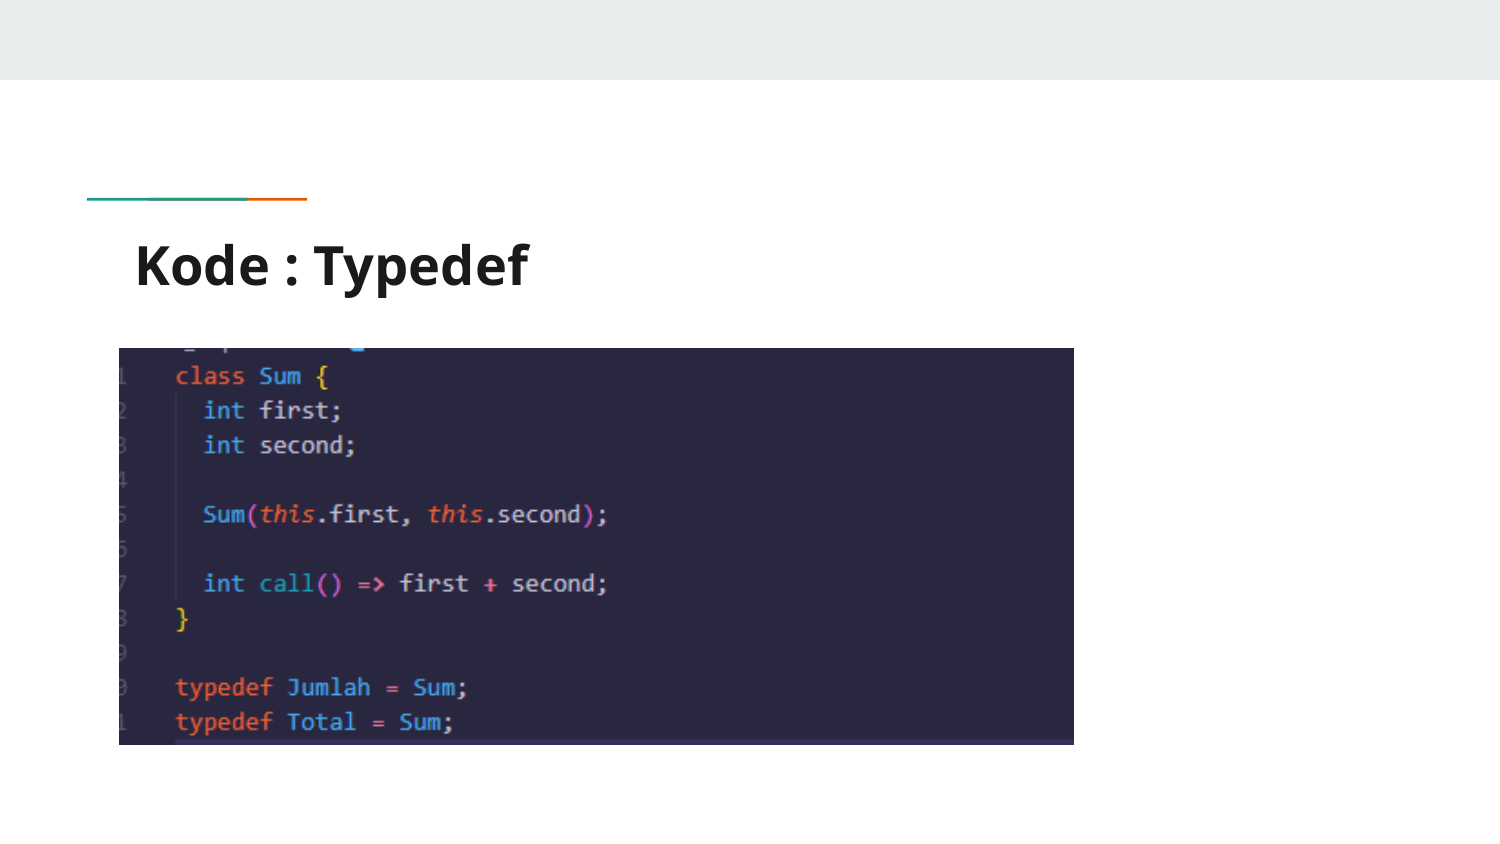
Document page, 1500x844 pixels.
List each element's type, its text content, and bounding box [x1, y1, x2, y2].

picture [119, 348, 1074, 745]
title Kode : Typedef [119, 216, 1381, 305]
